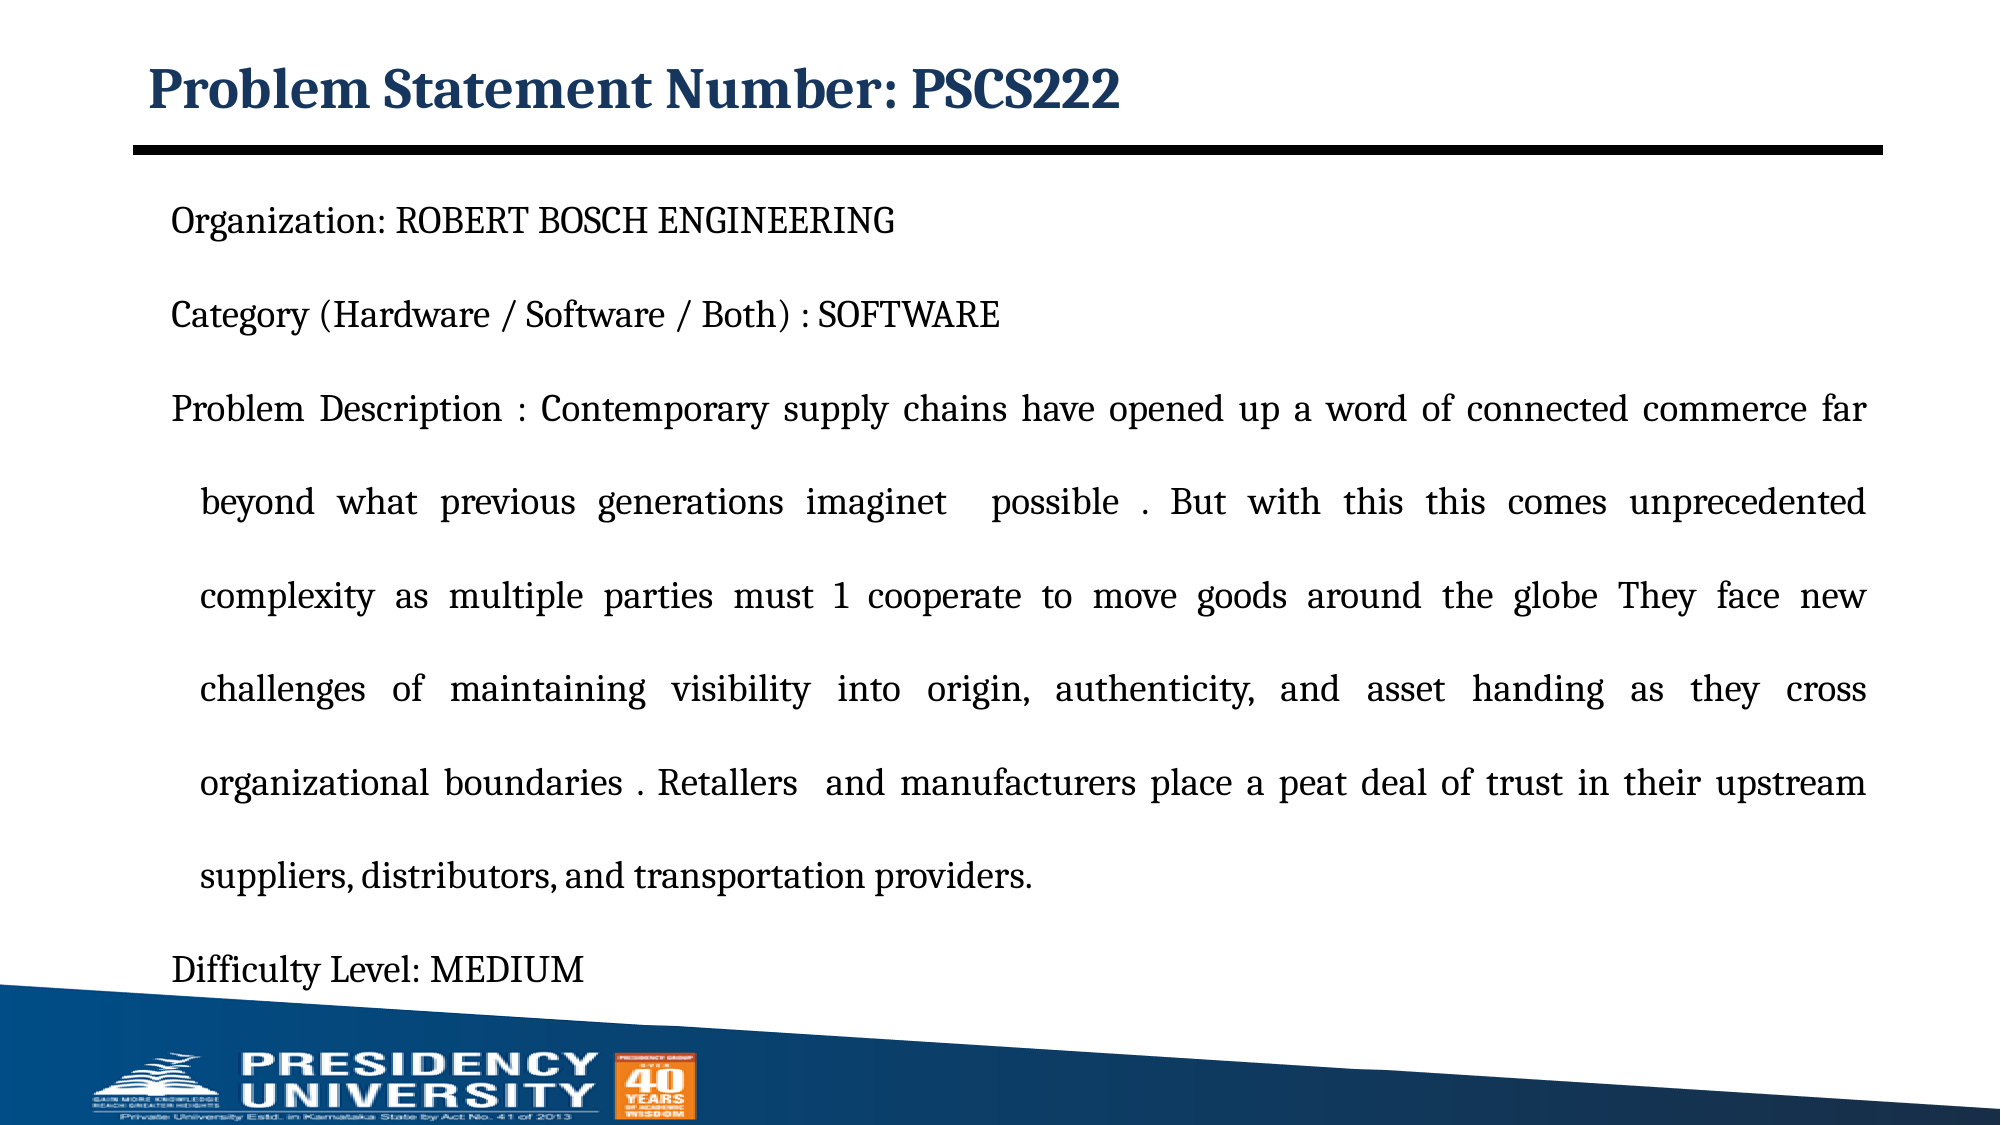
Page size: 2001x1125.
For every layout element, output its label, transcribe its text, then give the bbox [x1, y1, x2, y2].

title Problem Statement Number: PSCS222 [133, 45, 1884, 125]
picture [0, 982, 2000, 1125]
list Organization: ROBERT BOSCH ENGINEERING Category (Hardware / Software / Both) : SOFTWARE Problem Description : Contemporary supply chains have opened up a word of connected commerce far beyond what previous generations imaginet possible . But with this this comes unprecedented complexity as multiple parties must 1 cooperate to move goods around the globe They face new challenges of maintaining visibility into origin, authenticity, and asset handing as they cross organizational boundaries . Retallers and manufacturers place a peat deal of trust in their upstream suppliers, distributors, and transportation providers. Difficulty Level: MEDIUM [133, 187, 1884, 1000]
